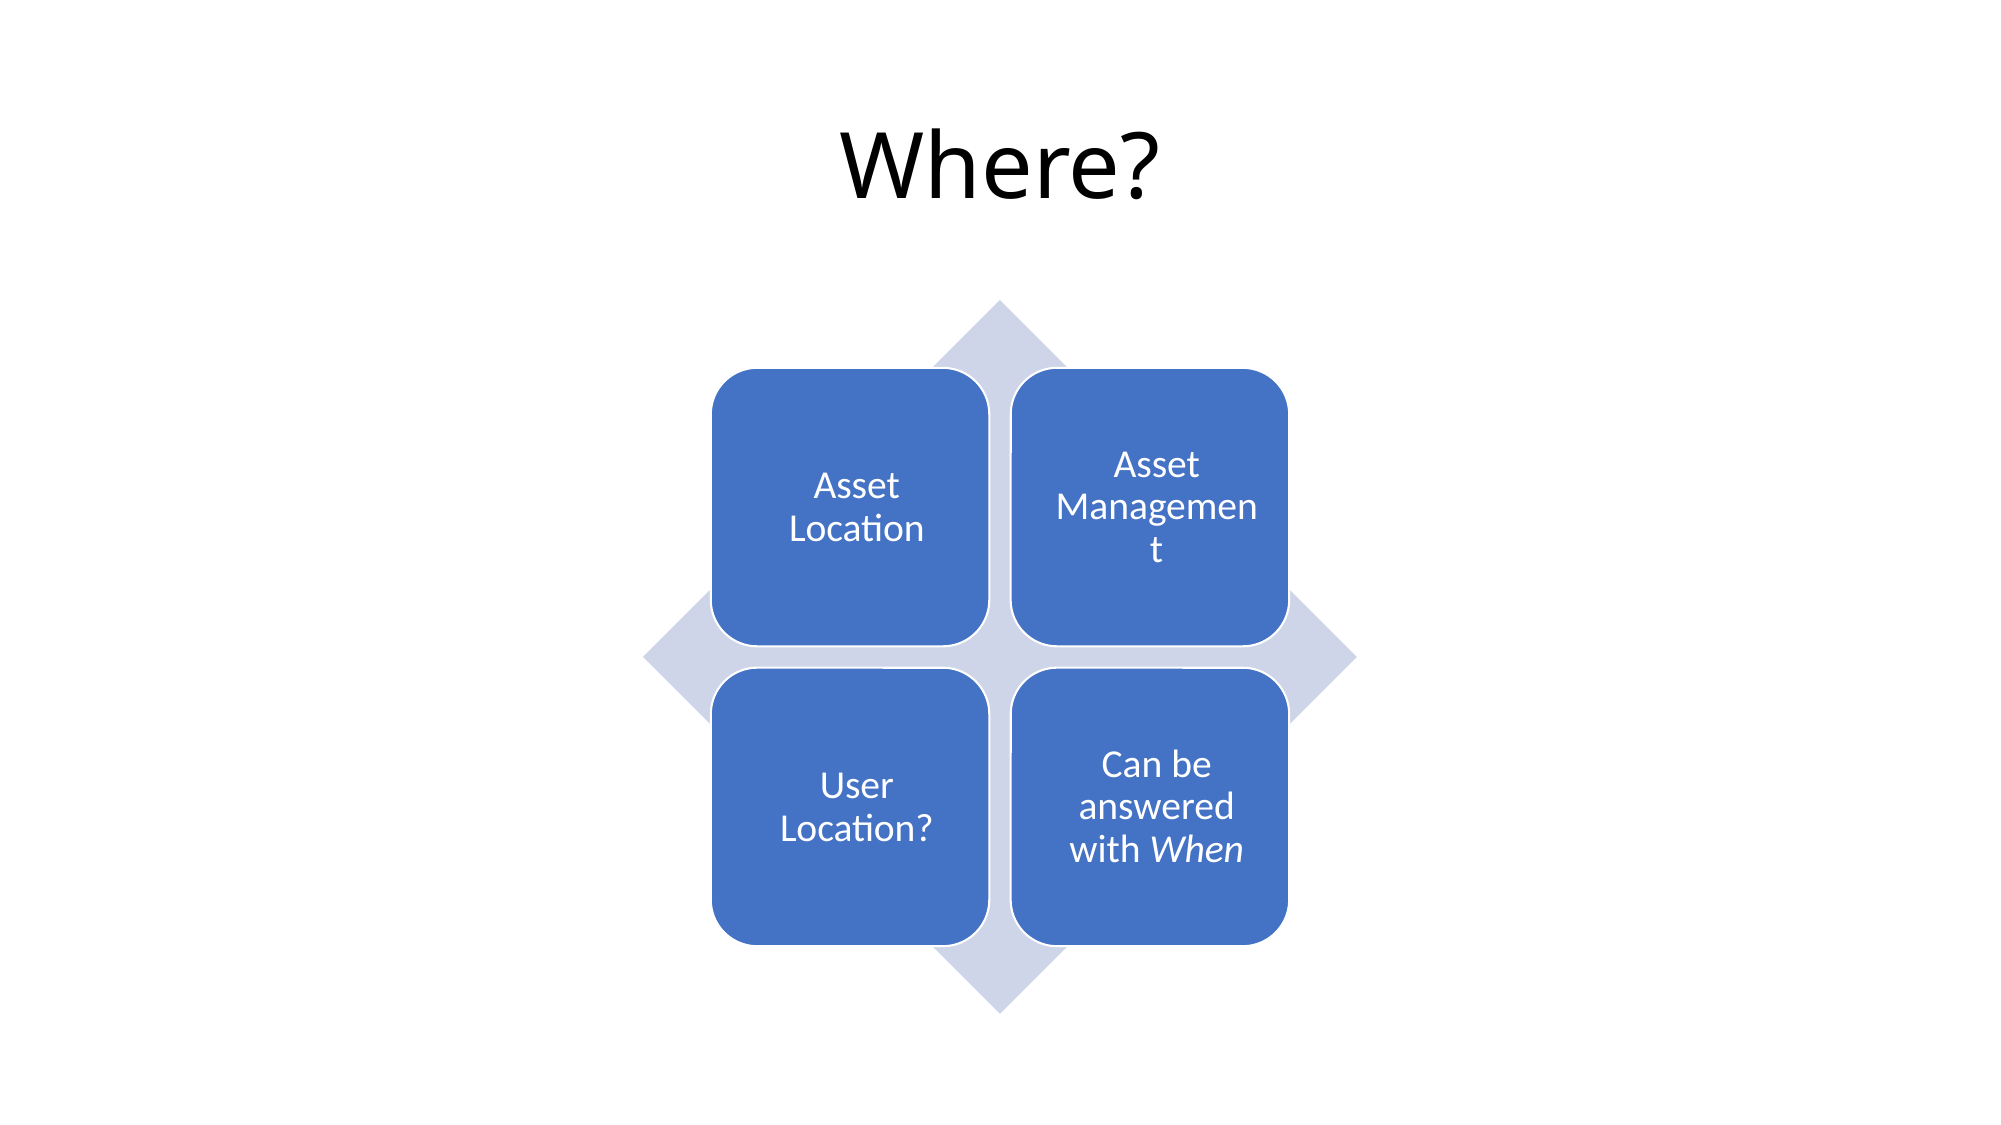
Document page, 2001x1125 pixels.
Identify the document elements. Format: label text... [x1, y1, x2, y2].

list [137, 299, 1863, 1014]
title Where? [137, 59, 1863, 278]
